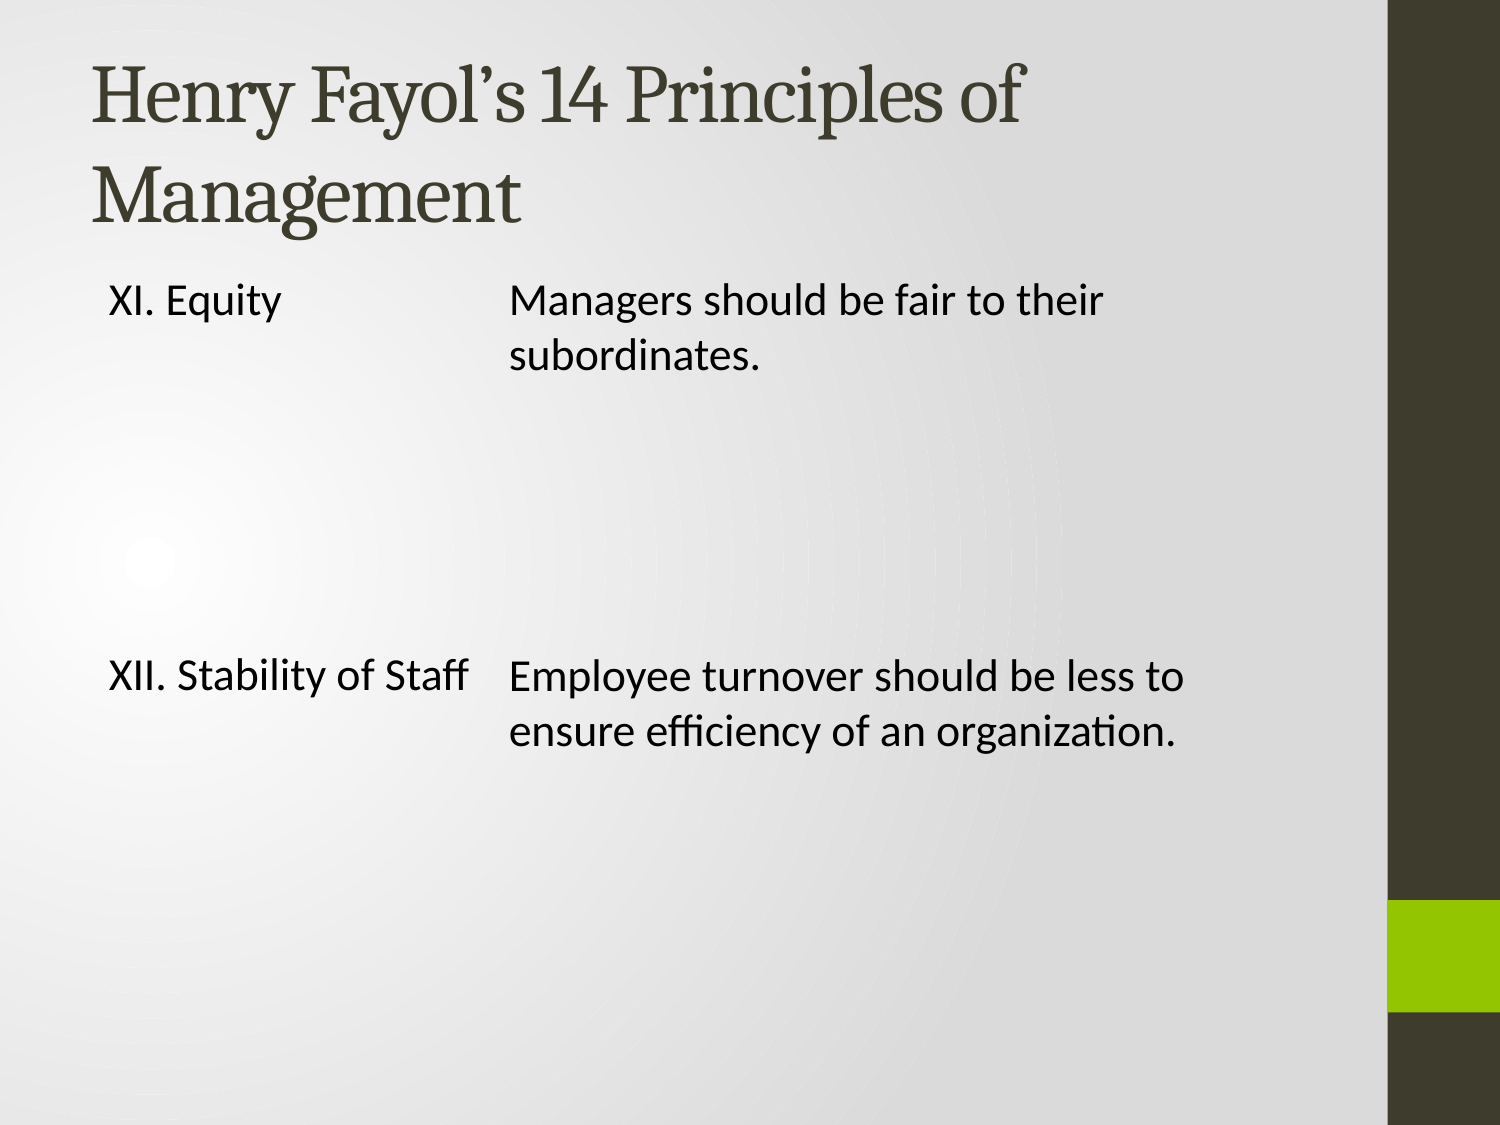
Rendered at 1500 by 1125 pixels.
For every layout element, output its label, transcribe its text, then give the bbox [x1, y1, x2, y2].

list XI. Equity [75, 262, 474, 488]
text_box Managers should be fair to their subordinates. Employee turnover should be less to ensure efficiency of an organization. [474, 262, 1325, 1050]
text_box XII. Stability of Staff [75, 637, 500, 938]
title Henry Fayol’s 14 Principles of Management [75, 45, 1325, 233]
